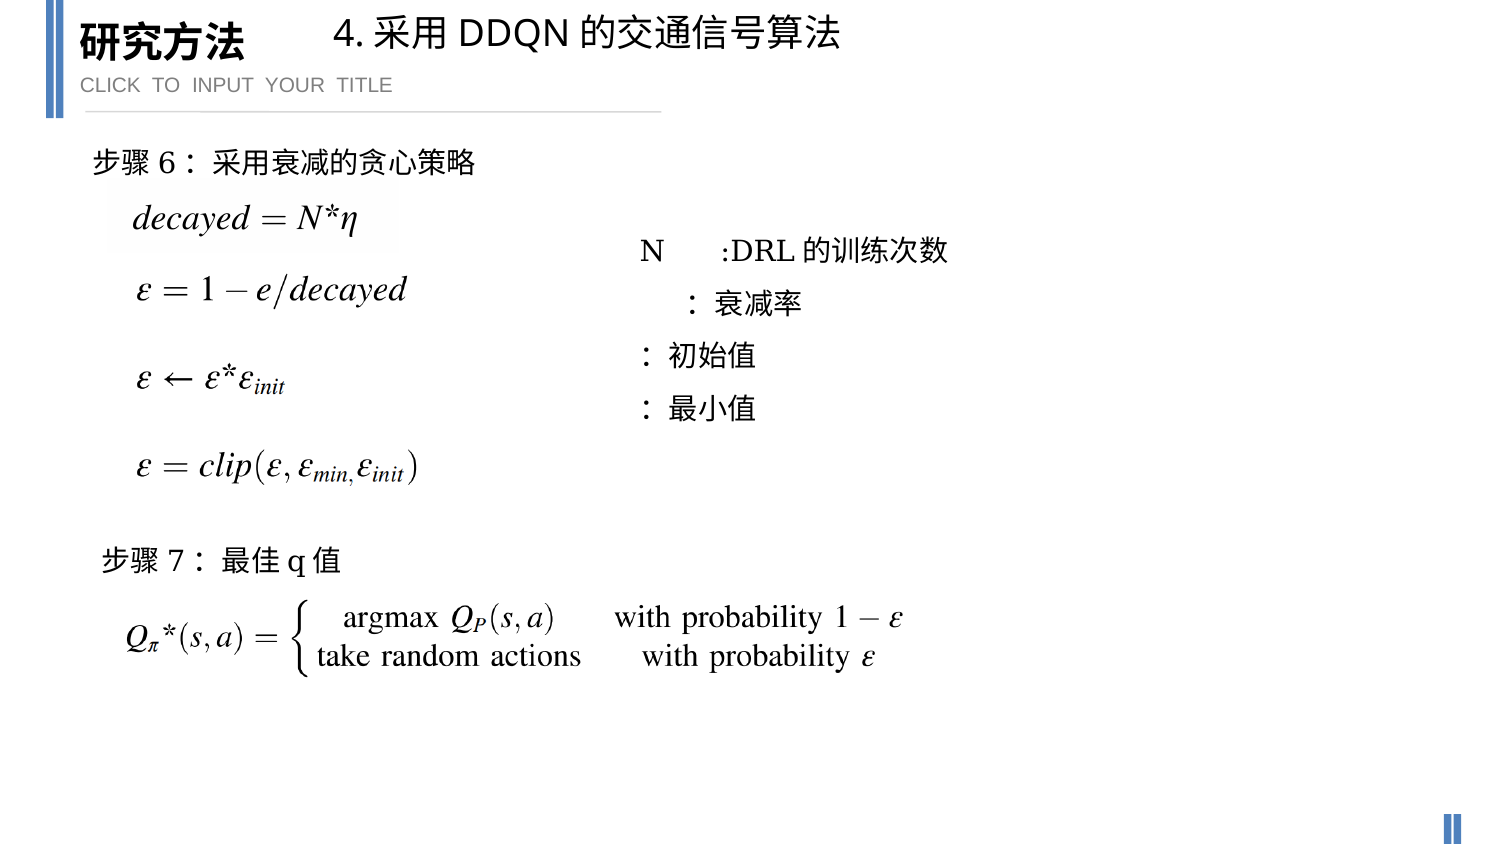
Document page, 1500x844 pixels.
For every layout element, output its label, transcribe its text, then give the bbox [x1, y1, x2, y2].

picture [99, 178, 477, 506]
picture [107, 577, 924, 690]
text_box 步骤7：最佳q值 [86, 517, 357, 585]
text_box 4.采用DDQN的交通信号算法 [318, 1, 857, 61]
list 研究方法 [64, 8, 671, 84]
list CLICK TO INPUT YOUR TITLE [65, 84, 538, 106]
text_box 步骤6：采用衰减的贪心策略 [77, 119, 491, 187]
